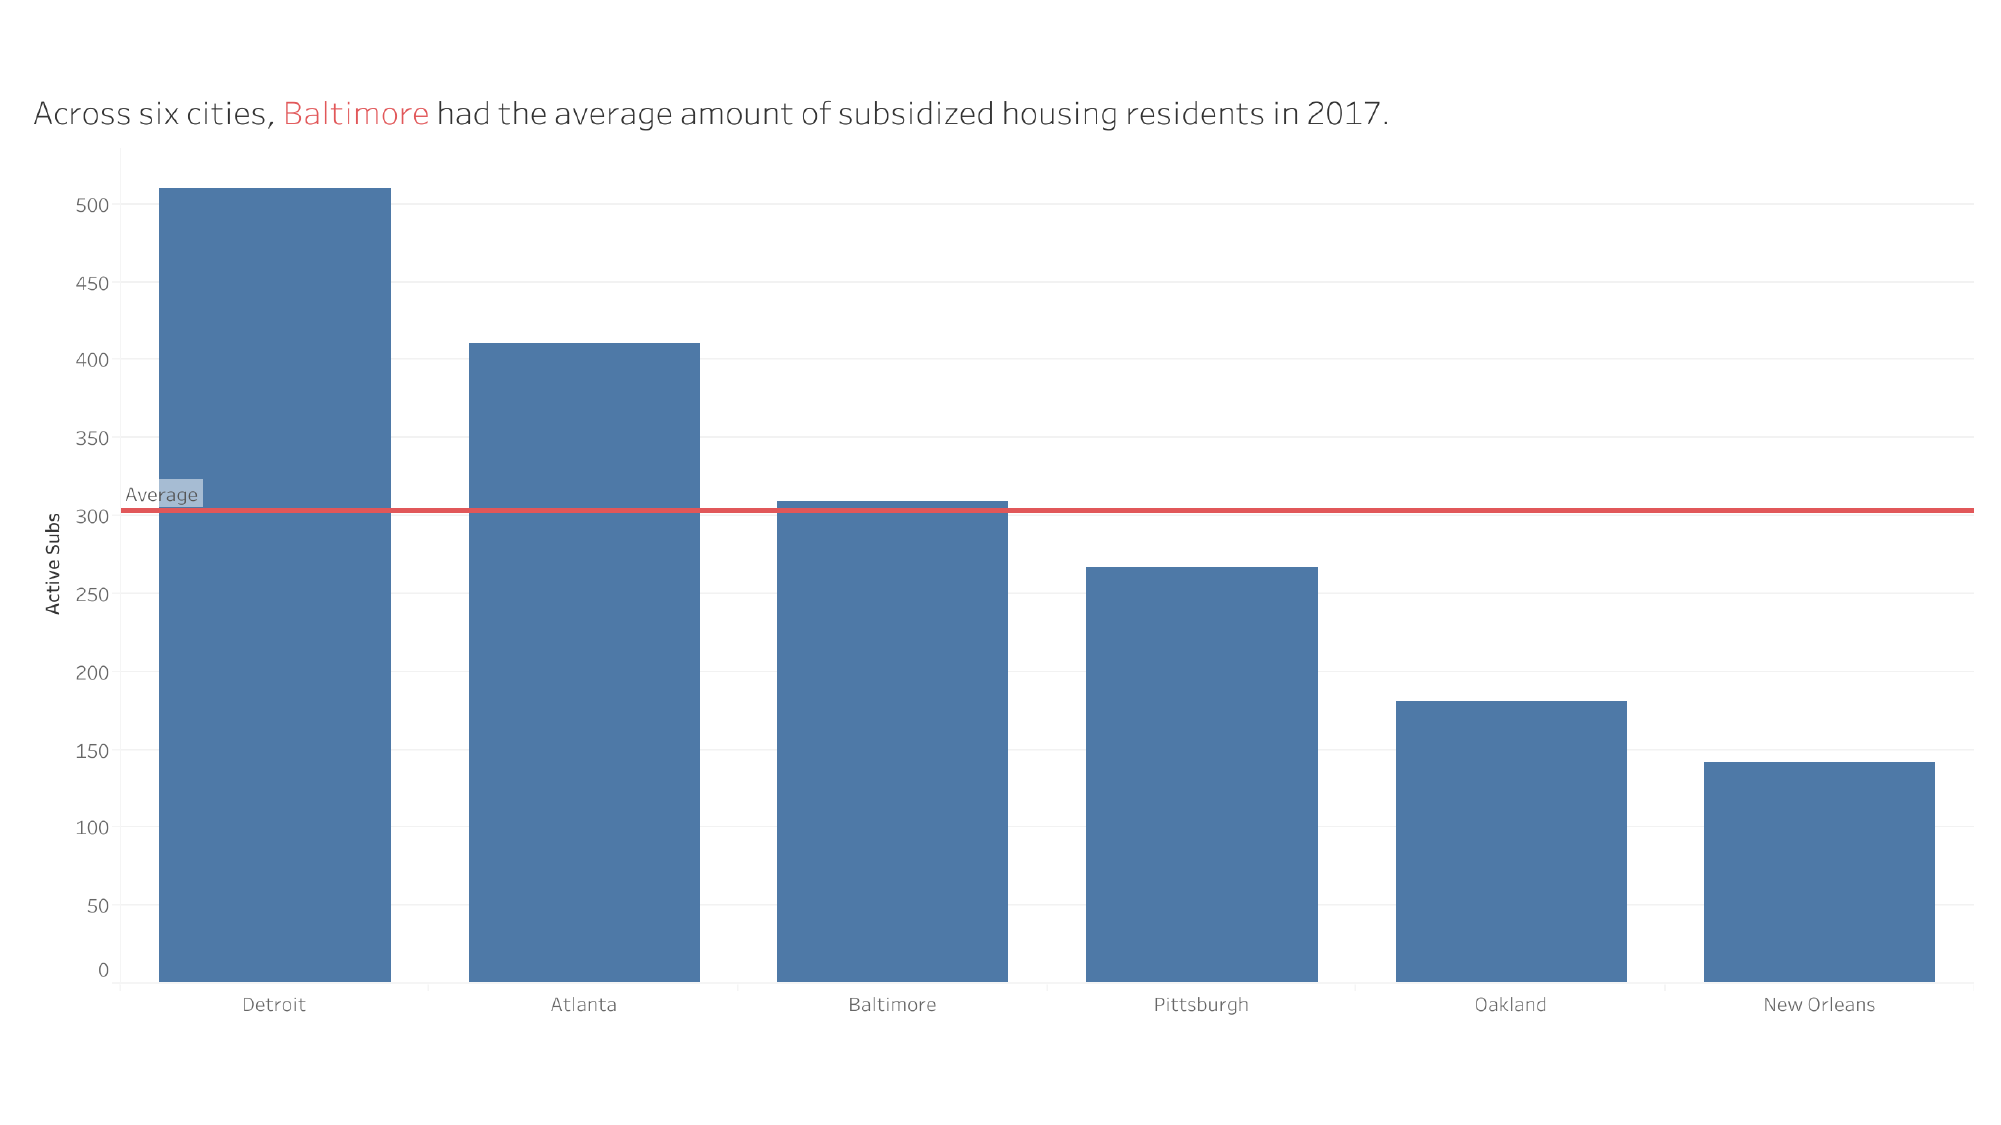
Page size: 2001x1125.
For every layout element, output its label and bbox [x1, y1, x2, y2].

picture [26, 80, 1974, 1045]
